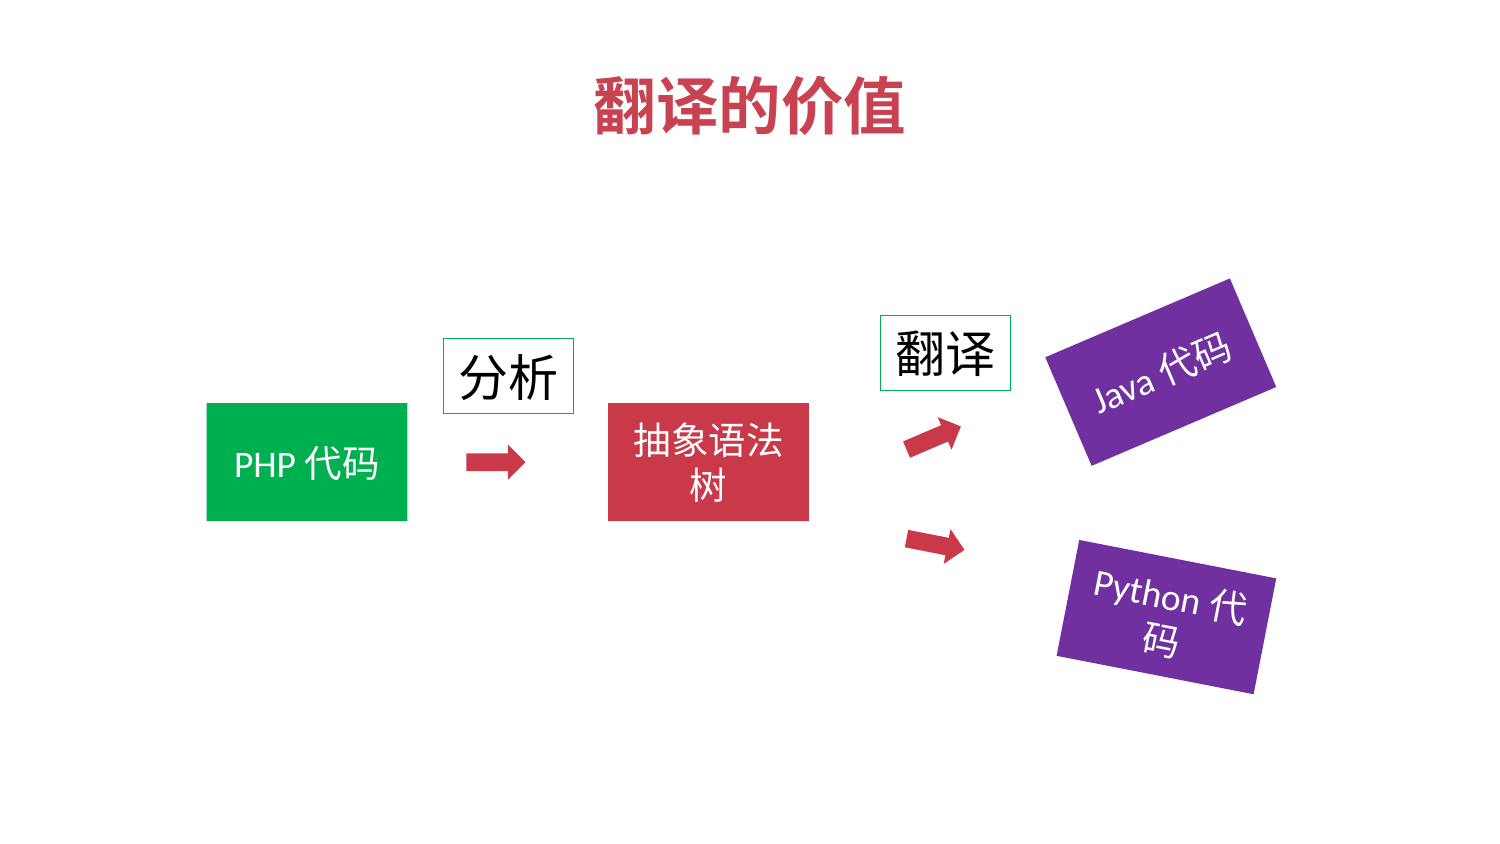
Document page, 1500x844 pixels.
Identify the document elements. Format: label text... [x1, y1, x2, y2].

text_box 翻译 [880, 315, 1011, 391]
text_box PHP代码 [206, 403, 408, 522]
text_box [904, 529, 965, 564]
text_box [466, 444, 526, 480]
text_box Java代码 [1045, 278, 1277, 466]
text_box 分析 [443, 338, 574, 414]
text_box [903, 417, 961, 458]
text_box 抽象语法树 [608, 403, 809, 522]
text_box Python代码 [1056, 539, 1277, 695]
title 翻译的价值 [74, 33, 1426, 175]
